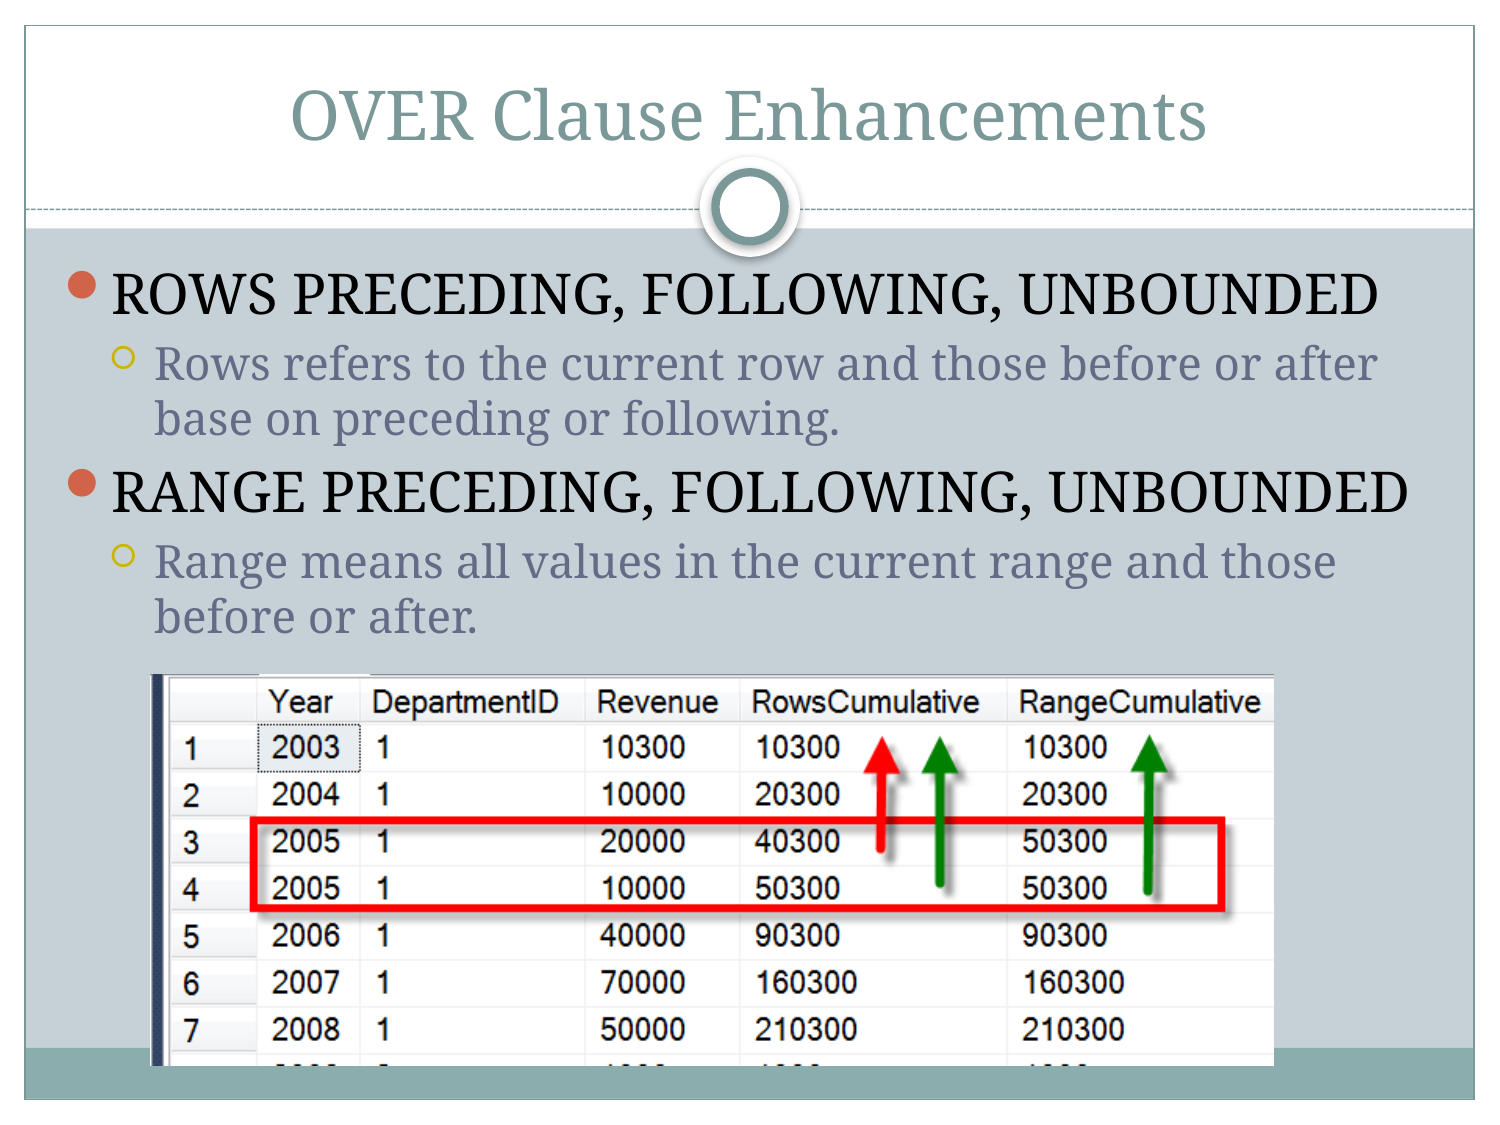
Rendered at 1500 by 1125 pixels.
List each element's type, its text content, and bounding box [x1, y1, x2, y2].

list ROWS PRECEDING, FOLLOWING, UNBOUNDED Rows refers to the current row and those before or after base on preceding or following. RANGE PRECEDING, FOLLOWING, UNBOUNDED Range means all values in the current range and those before or after. [49, 250, 1445, 1001]
picture [149, 674, 1274, 1066]
title OVER Clause Enhancements [49, 37, 1450, 162]
